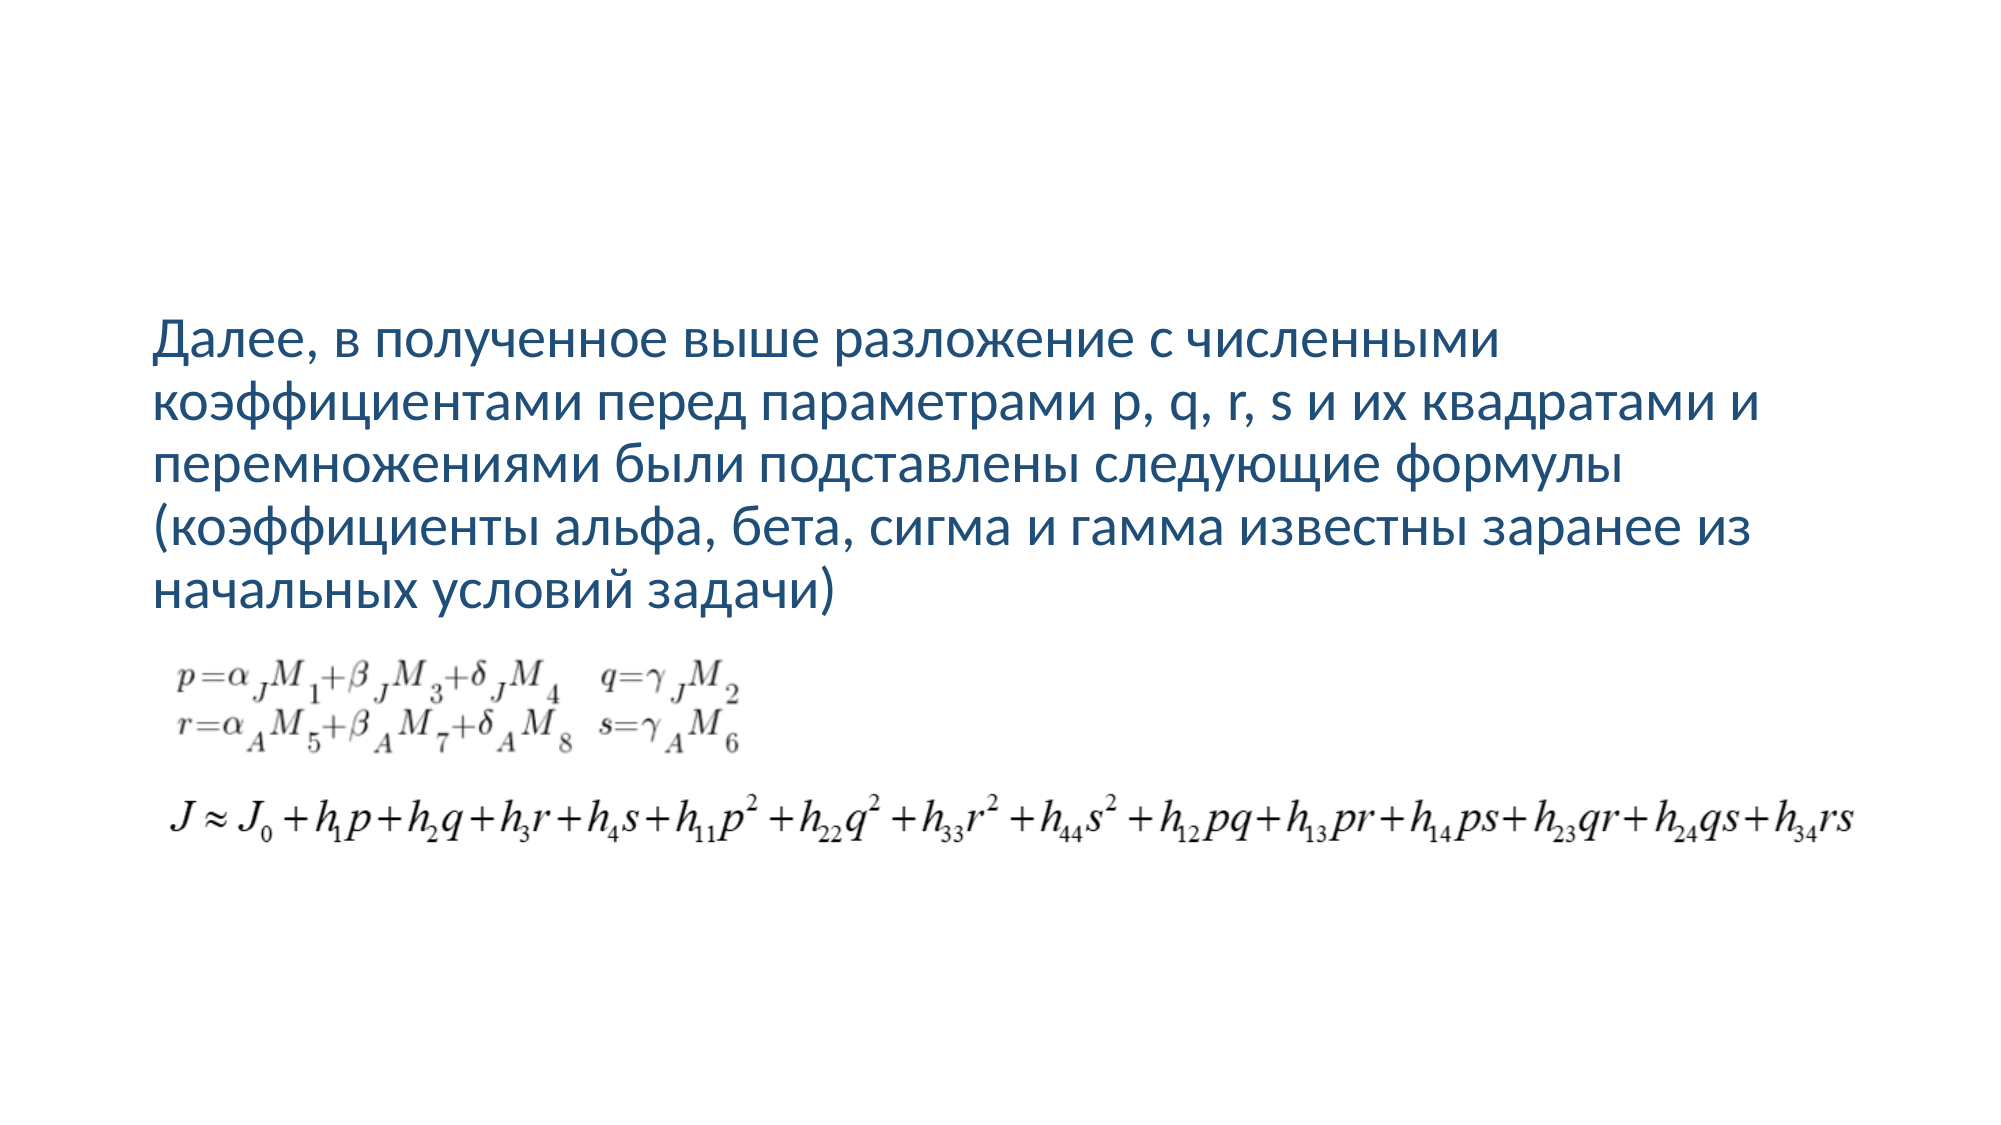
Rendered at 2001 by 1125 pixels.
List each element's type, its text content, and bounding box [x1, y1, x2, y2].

picture [160, 656, 757, 765]
picture [160, 786, 1871, 856]
list Далее, в полученное выше разложение с численными коэффициентами перед параметрами p, q, r, s и их квадратами и перемножениями были подставлены следующие формулы (коэффициенты альфа, бета, сигма и гамма известны заранее из начальных условий задачи) [137, 299, 1863, 1014]
